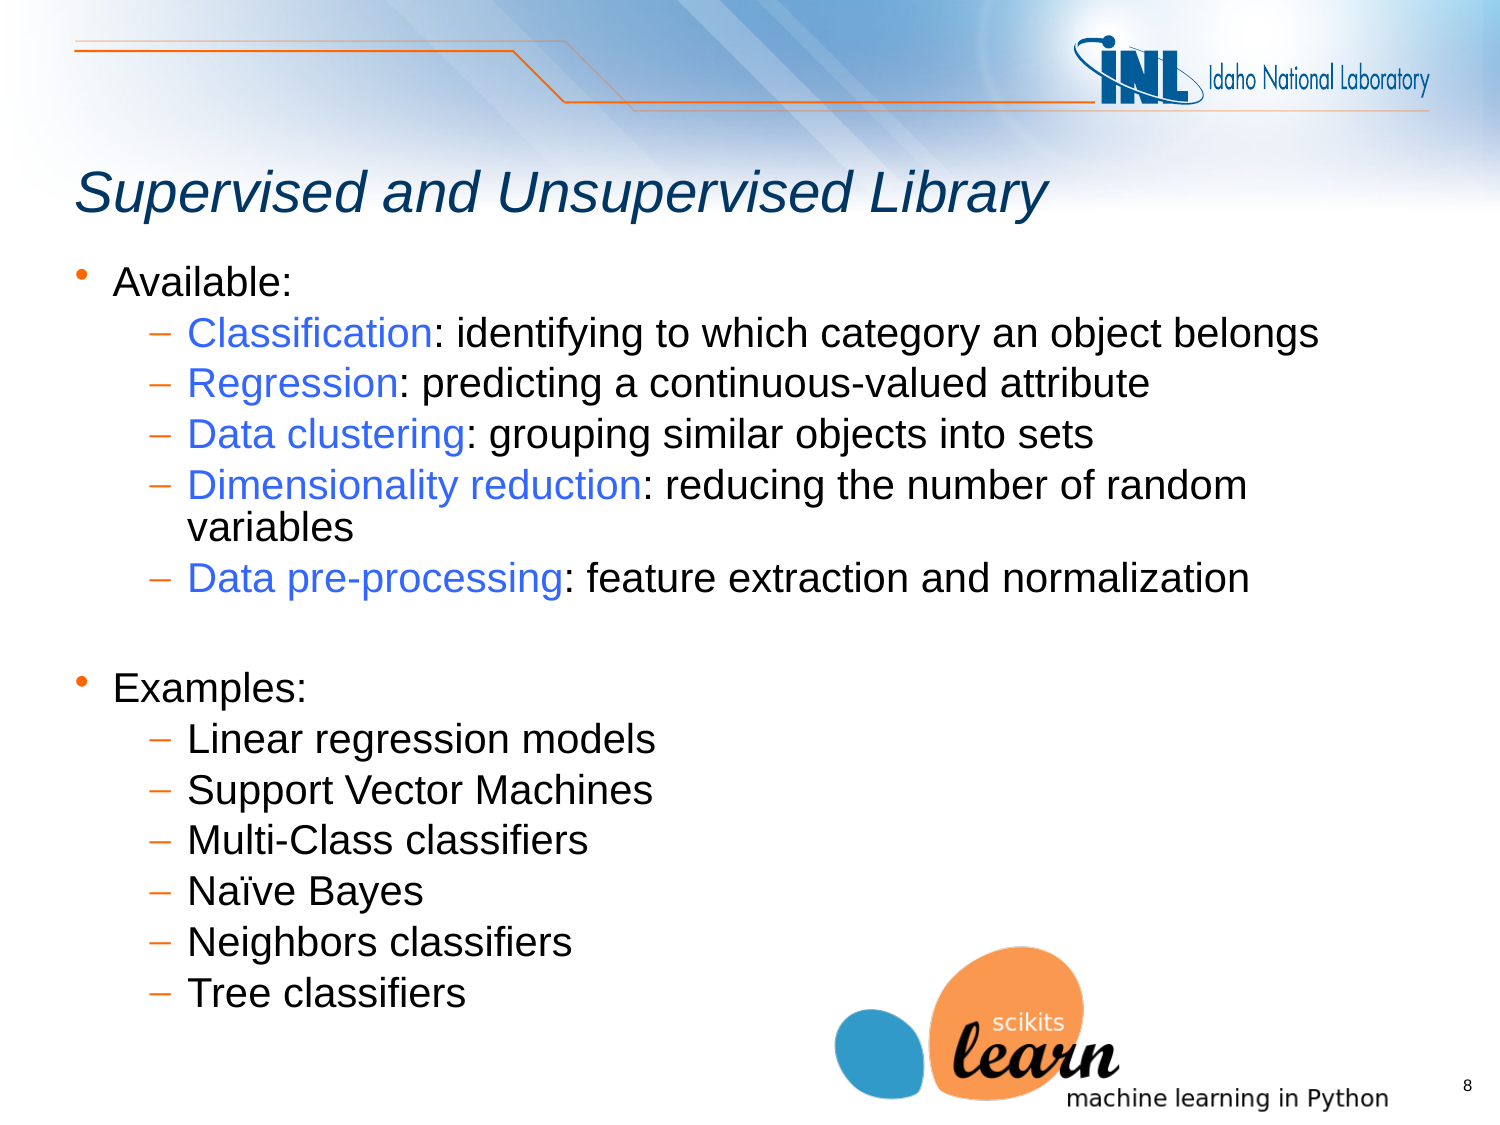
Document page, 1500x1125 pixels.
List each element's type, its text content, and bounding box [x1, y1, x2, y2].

slide_number 8 [1429, 1074, 1473, 1096]
picture [0, 0, 1500, 1125]
list Available: Classification: identifying to which category an object belongs Regression: predicting a continuous-valued attribute Data clustering: grouping similar objects into sets Dimensionality reduction: reducing the number of random variables Data pre-processing: feature extraction and normalization Examples: Linear regression models Support Vector Machines Multi-Class classifiers Naïve Bayes Neighbors classifiers Tree classifiers [74, 261, 1426, 1005]
title Supervised and Unsupervised Library [74, 164, 1426, 227]
